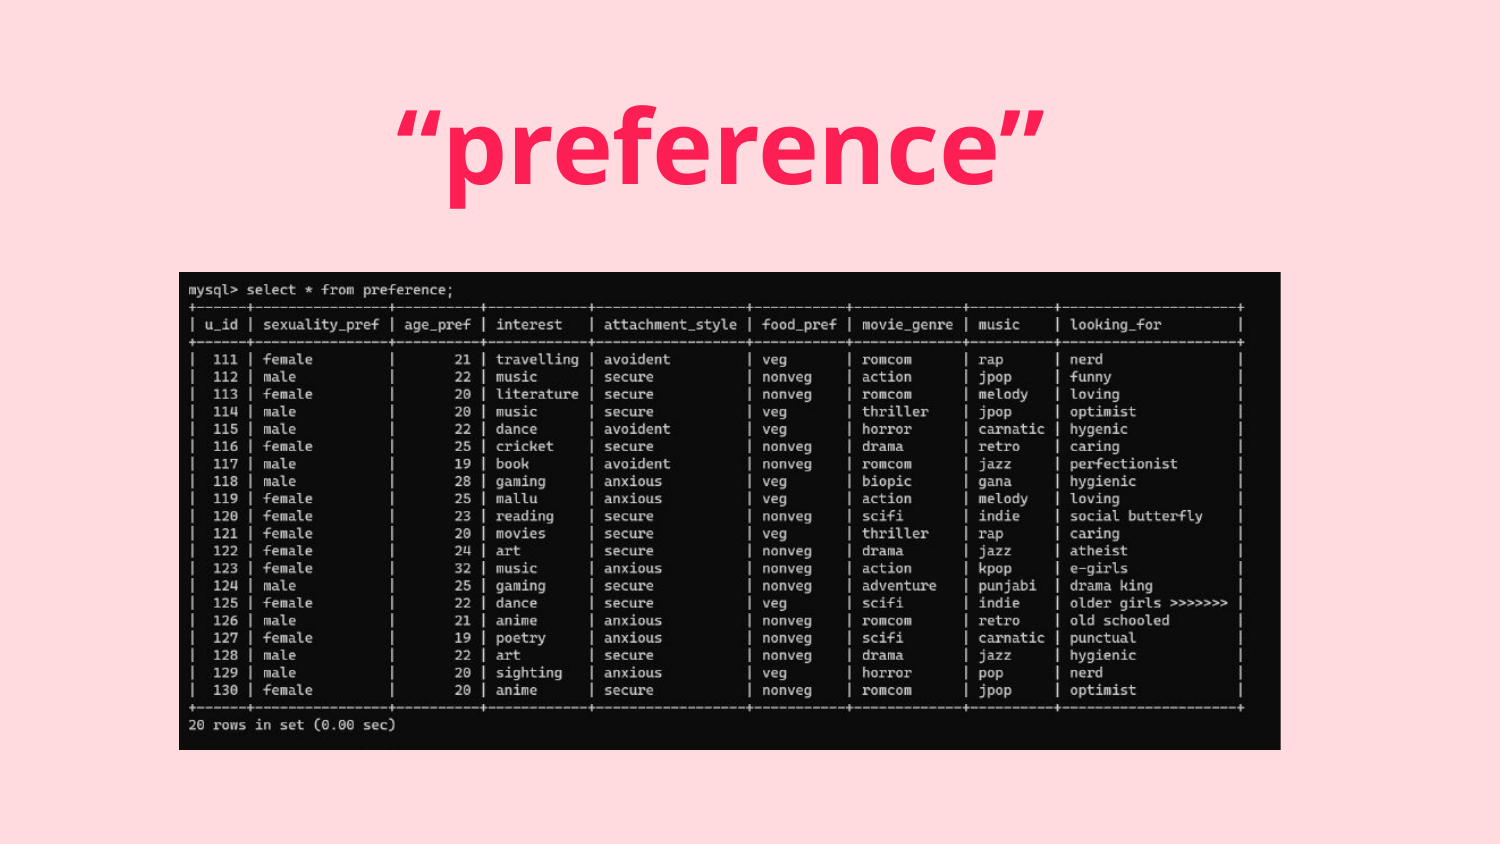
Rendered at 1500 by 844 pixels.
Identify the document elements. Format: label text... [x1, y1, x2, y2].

picture [160, 271, 1281, 750]
title “preference” [191, 66, 1250, 229]
